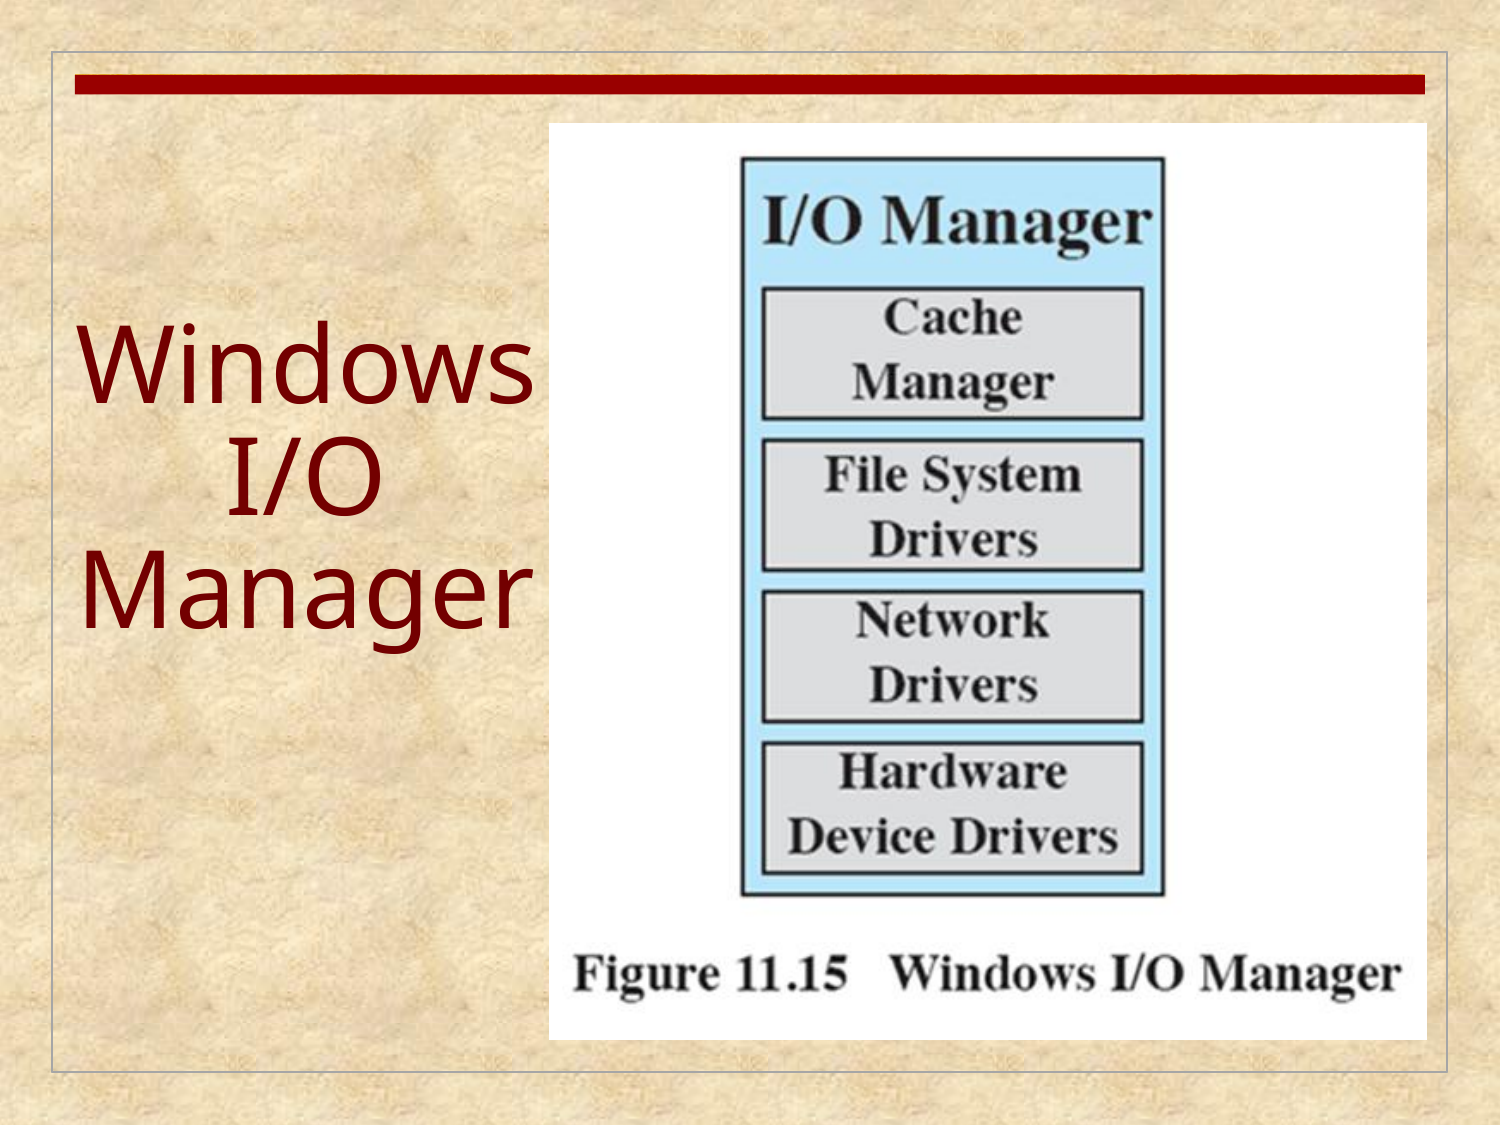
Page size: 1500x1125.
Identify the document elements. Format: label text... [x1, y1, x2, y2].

title Windows I/O Manager [50, 287, 549, 650]
picture [0, 0, 1500, 1125]
